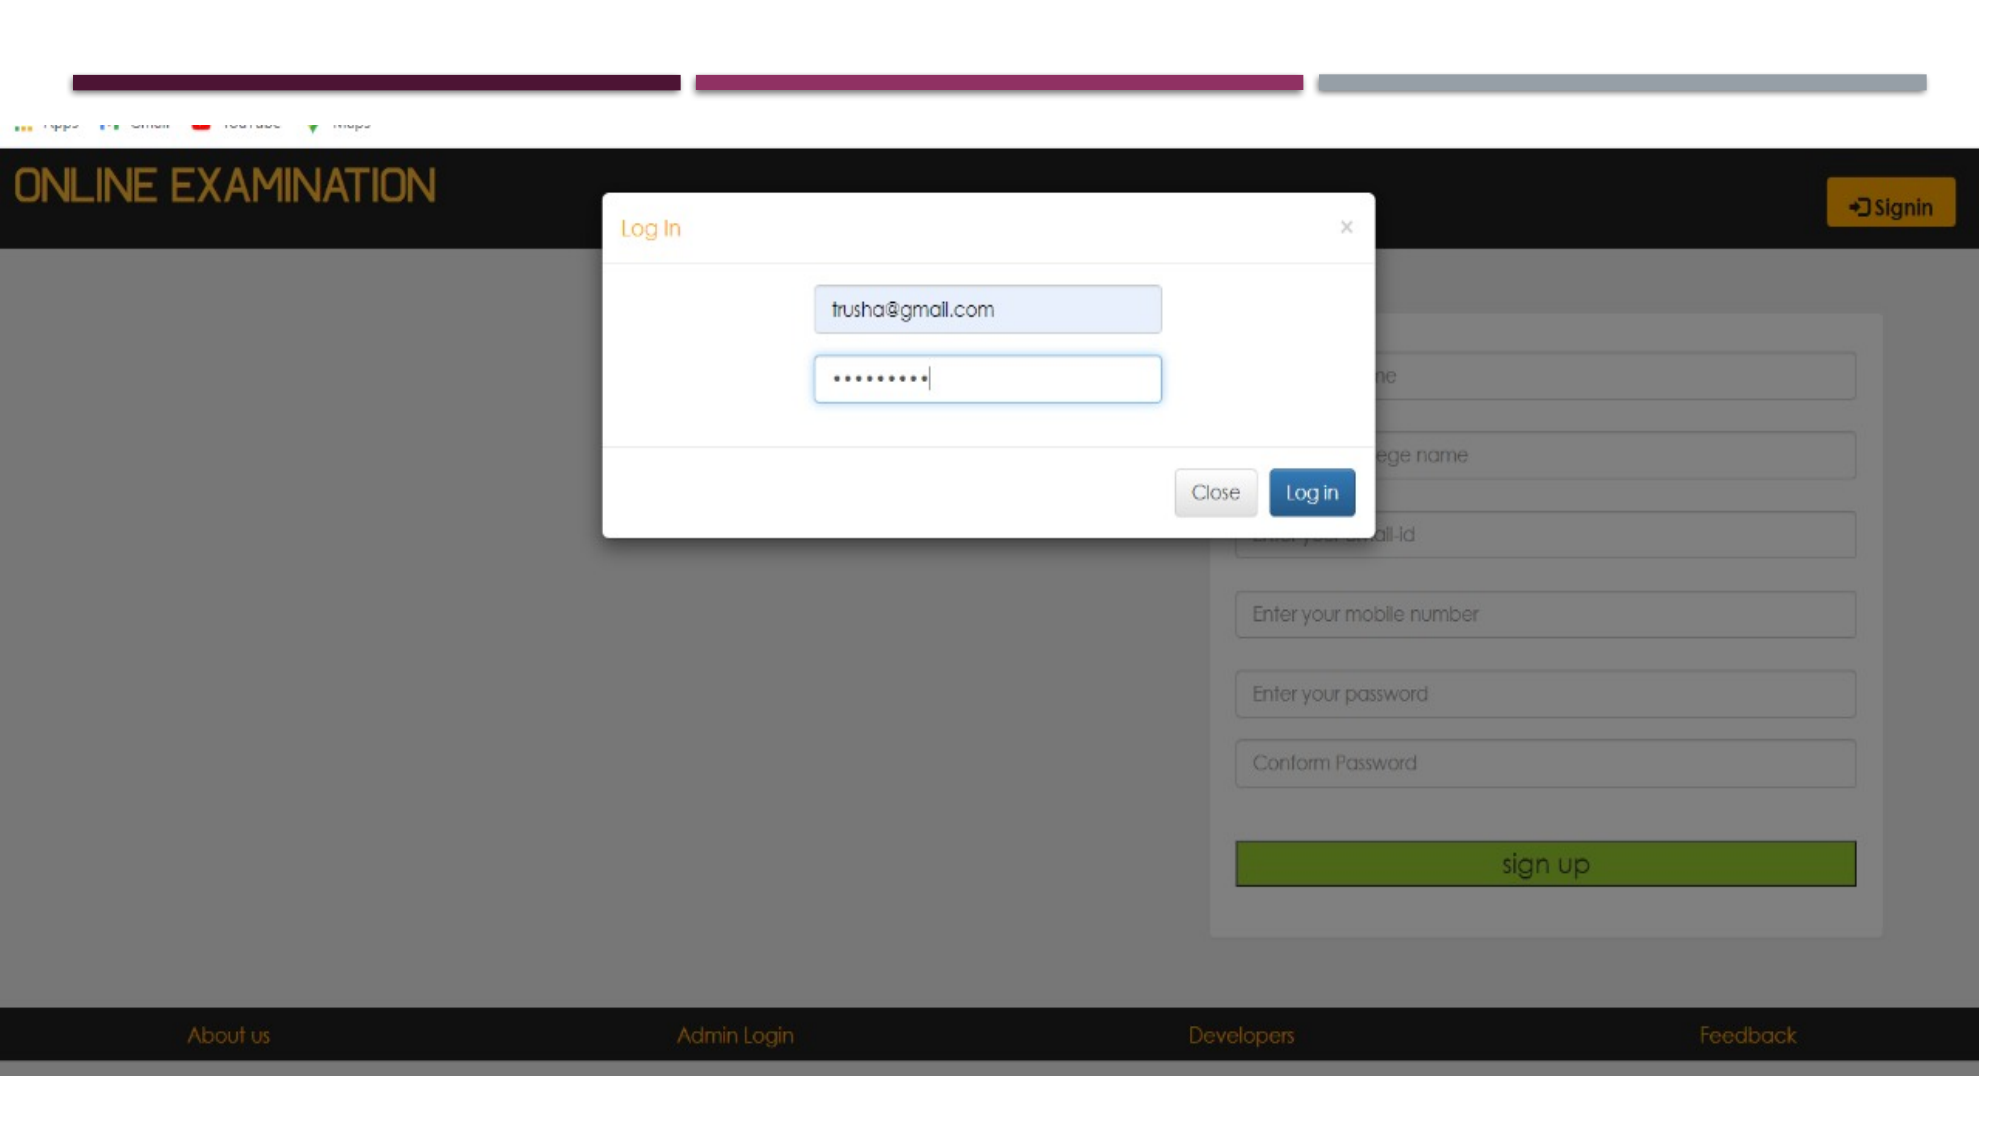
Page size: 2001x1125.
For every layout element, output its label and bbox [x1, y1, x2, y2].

picture [0, 125, 1980, 1076]
